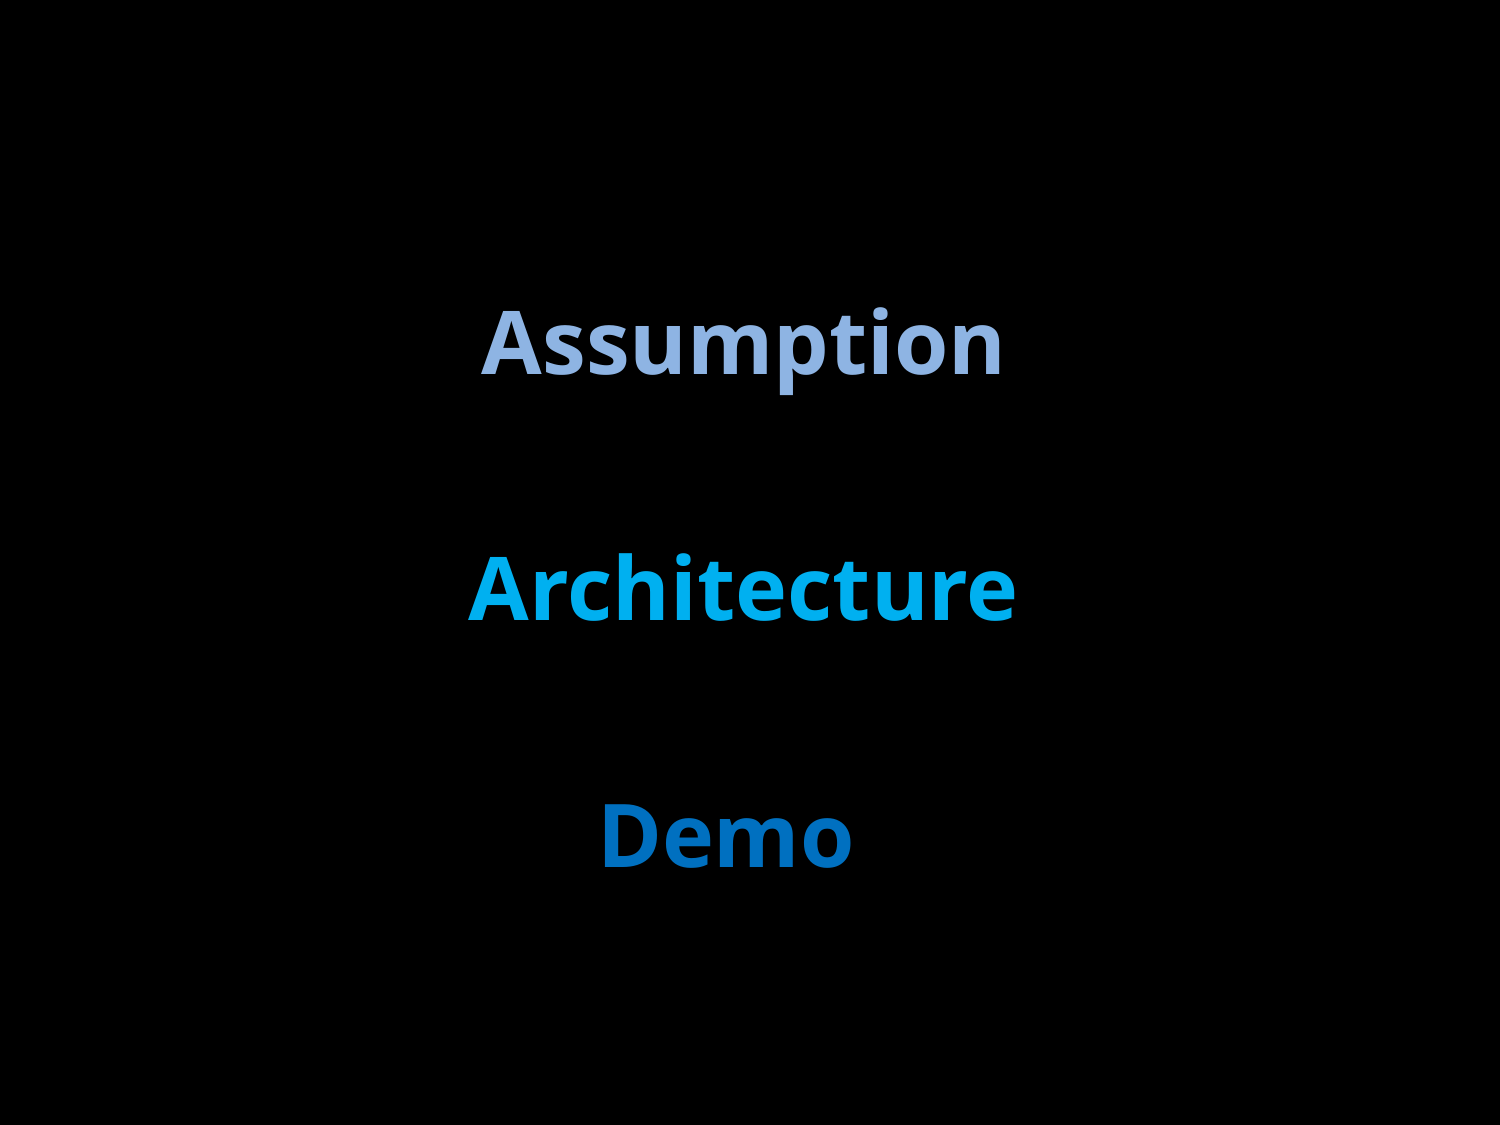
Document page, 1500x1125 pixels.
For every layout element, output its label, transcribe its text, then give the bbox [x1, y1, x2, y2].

list Assumption Architecture Demo [159, 278, 1329, 894]
